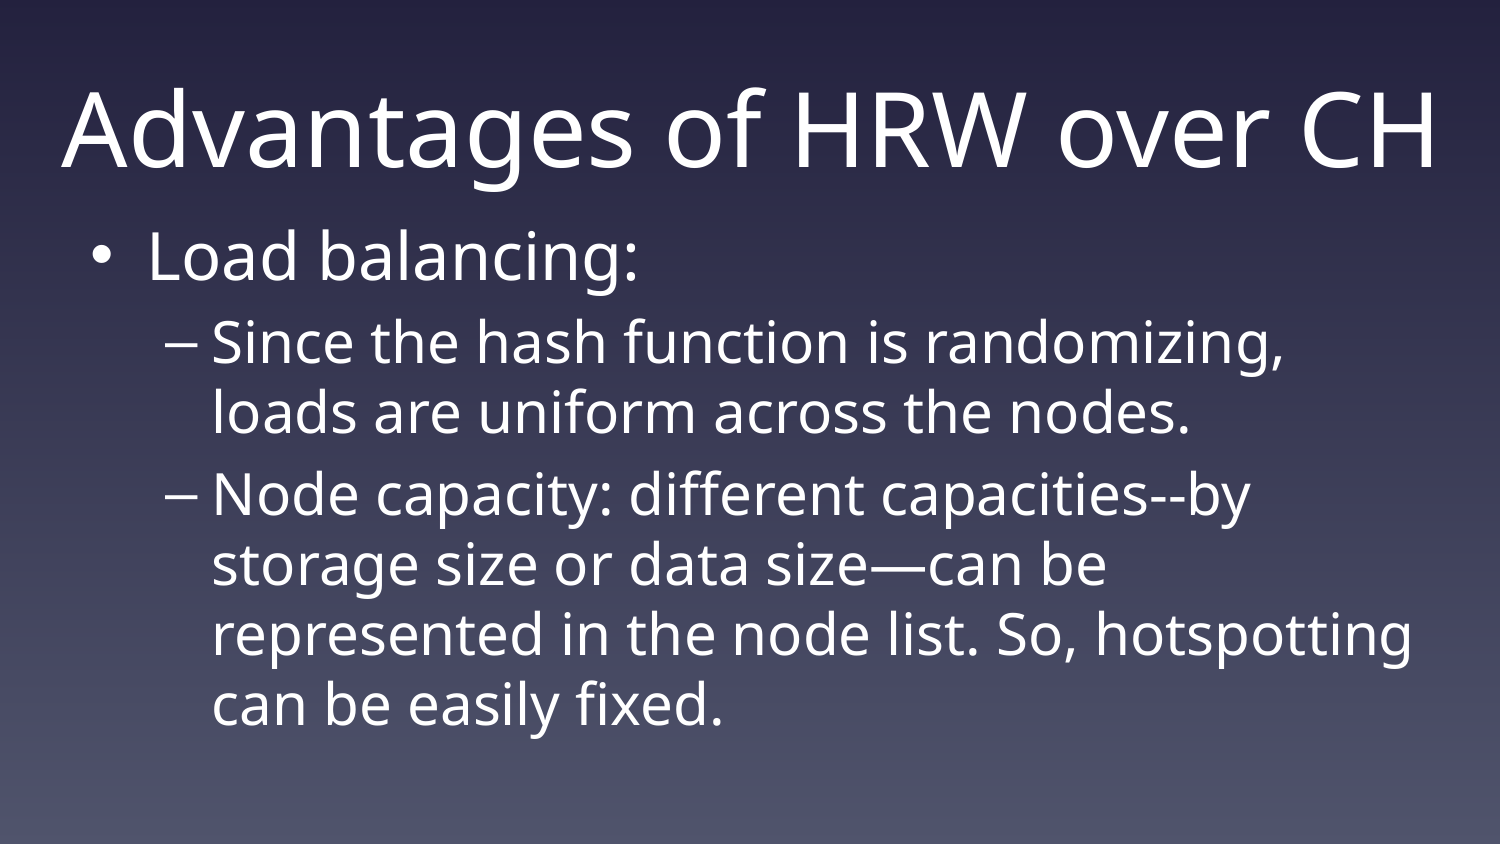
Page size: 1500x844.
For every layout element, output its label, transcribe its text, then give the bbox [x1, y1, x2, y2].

list Load balancing: Since the hash function is randomizing, loads are uniform across the nodes. Node capacity: different capacities--by storage size or data size—can be represented in the node list. So, hotspotting can be easily fixed. [75, 196, 1463, 754]
title Advantages of HRW over CH [27, 56, 1477, 197]
